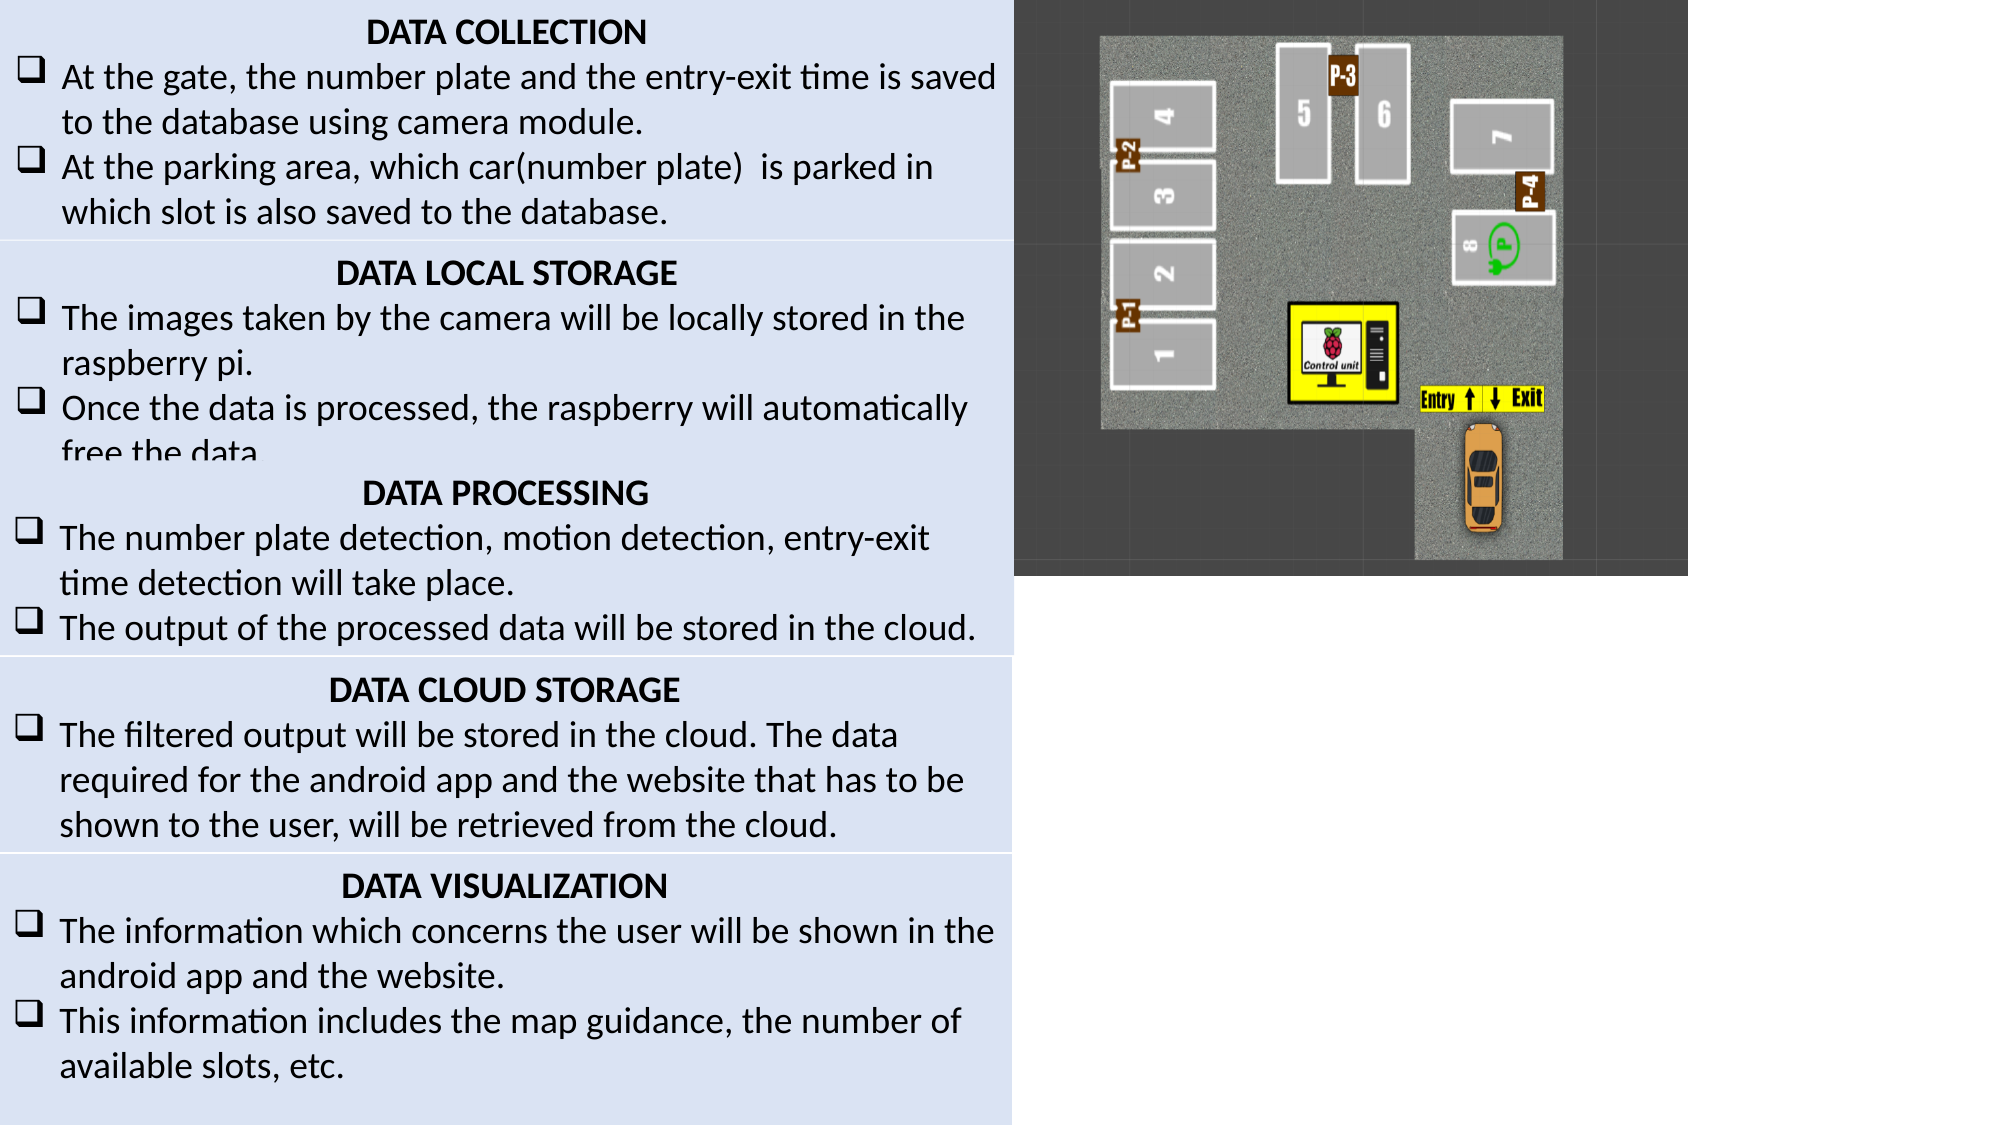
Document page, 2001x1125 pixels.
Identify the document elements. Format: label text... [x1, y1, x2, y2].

picture [1014, 0, 1689, 576]
text_box DATA VISUALIZATION The information which concerns the user will be shown in the android app and the website. This information includes the map guidance, the number of available slots, etc. [0, 854, 1012, 1125]
text_box DATA CLOUD STORAGE The filtered output will be stored in the cloud. The data required for the android app and the website that has to be shown to the user, will be retrieved from the cloud. [0, 657, 1012, 852]
text_box DATA LOCAL STORAGE The images taken by the camera will be locally stored in the raspberry pi. Once the data is processed, the raspberry will automatically free the data. [0, 240, 1014, 460]
text_box DATA COLLECTION At the gate, the number plate and the entry-exit time is saved to the database using camera module. At the parking area, which car(number plate) is parked in which slot is also saved to the database. [0, 0, 1014, 240]
text_box DATA PROCESSING The number plate detection, motion detection, entry-exit time detection will take place. The output of the processed data will be stored in the cloud. [0, 460, 1015, 656]
